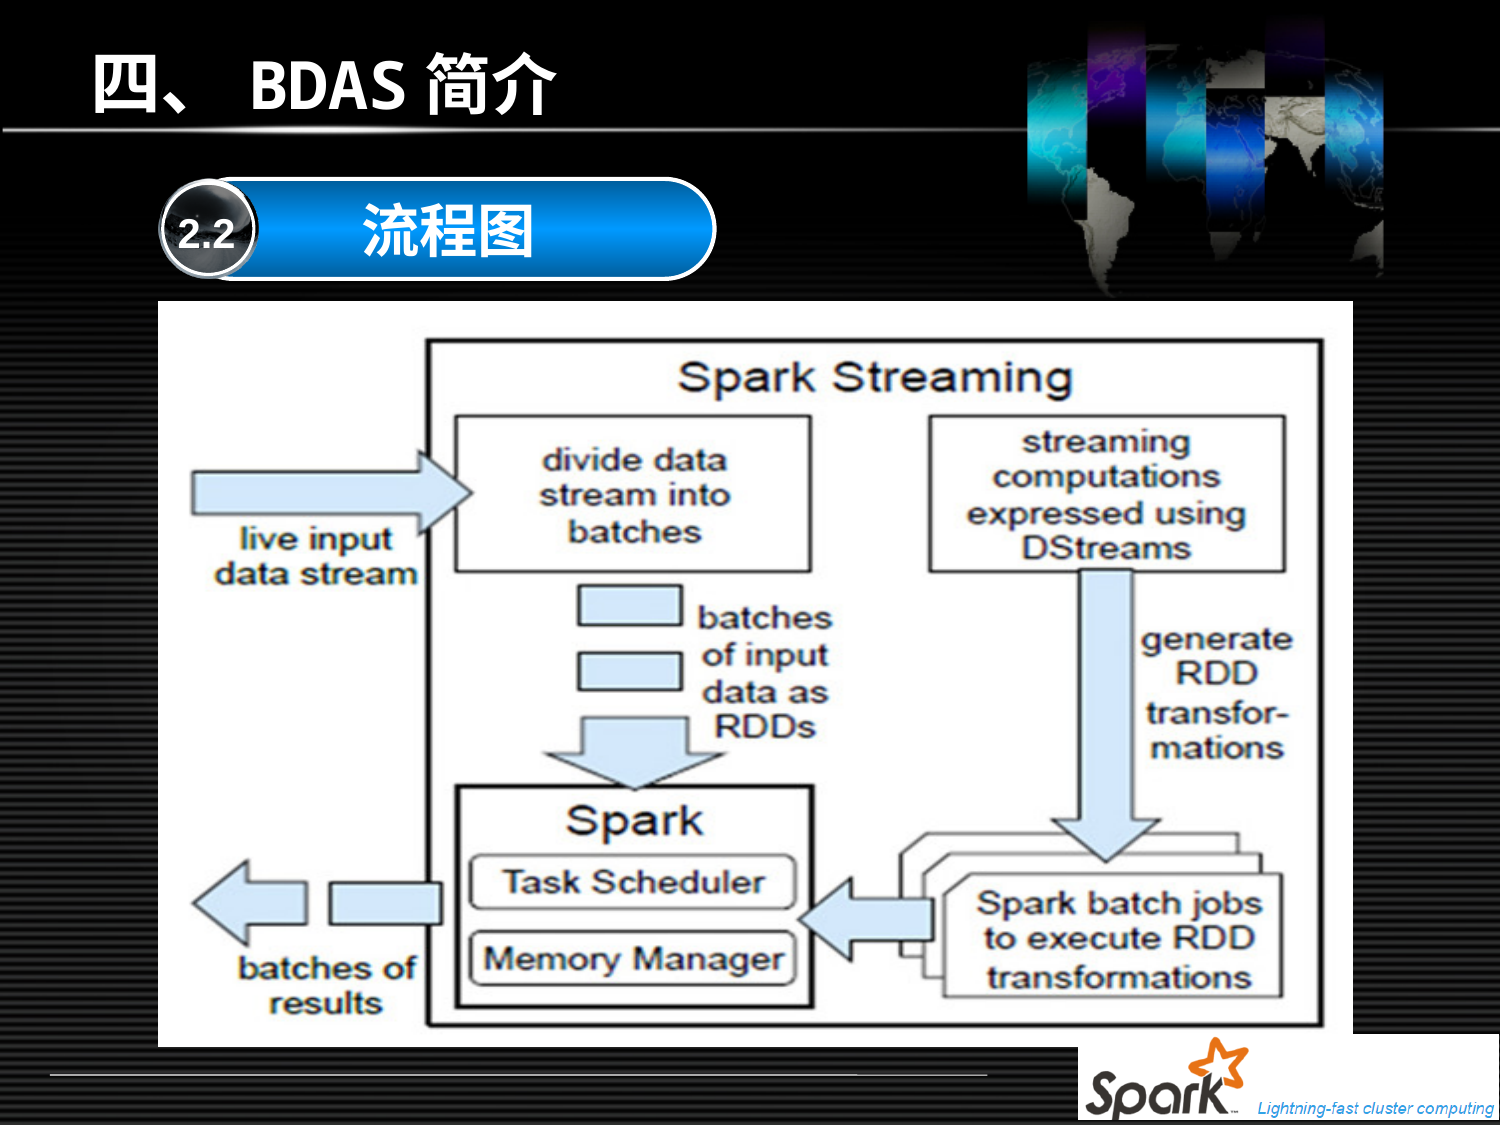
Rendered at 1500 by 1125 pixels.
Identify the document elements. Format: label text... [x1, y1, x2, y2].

picture [0, 0, 1500, 1125]
title 四、BDAS简介 [75, 43, 1269, 119]
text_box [158, 178, 715, 279]
